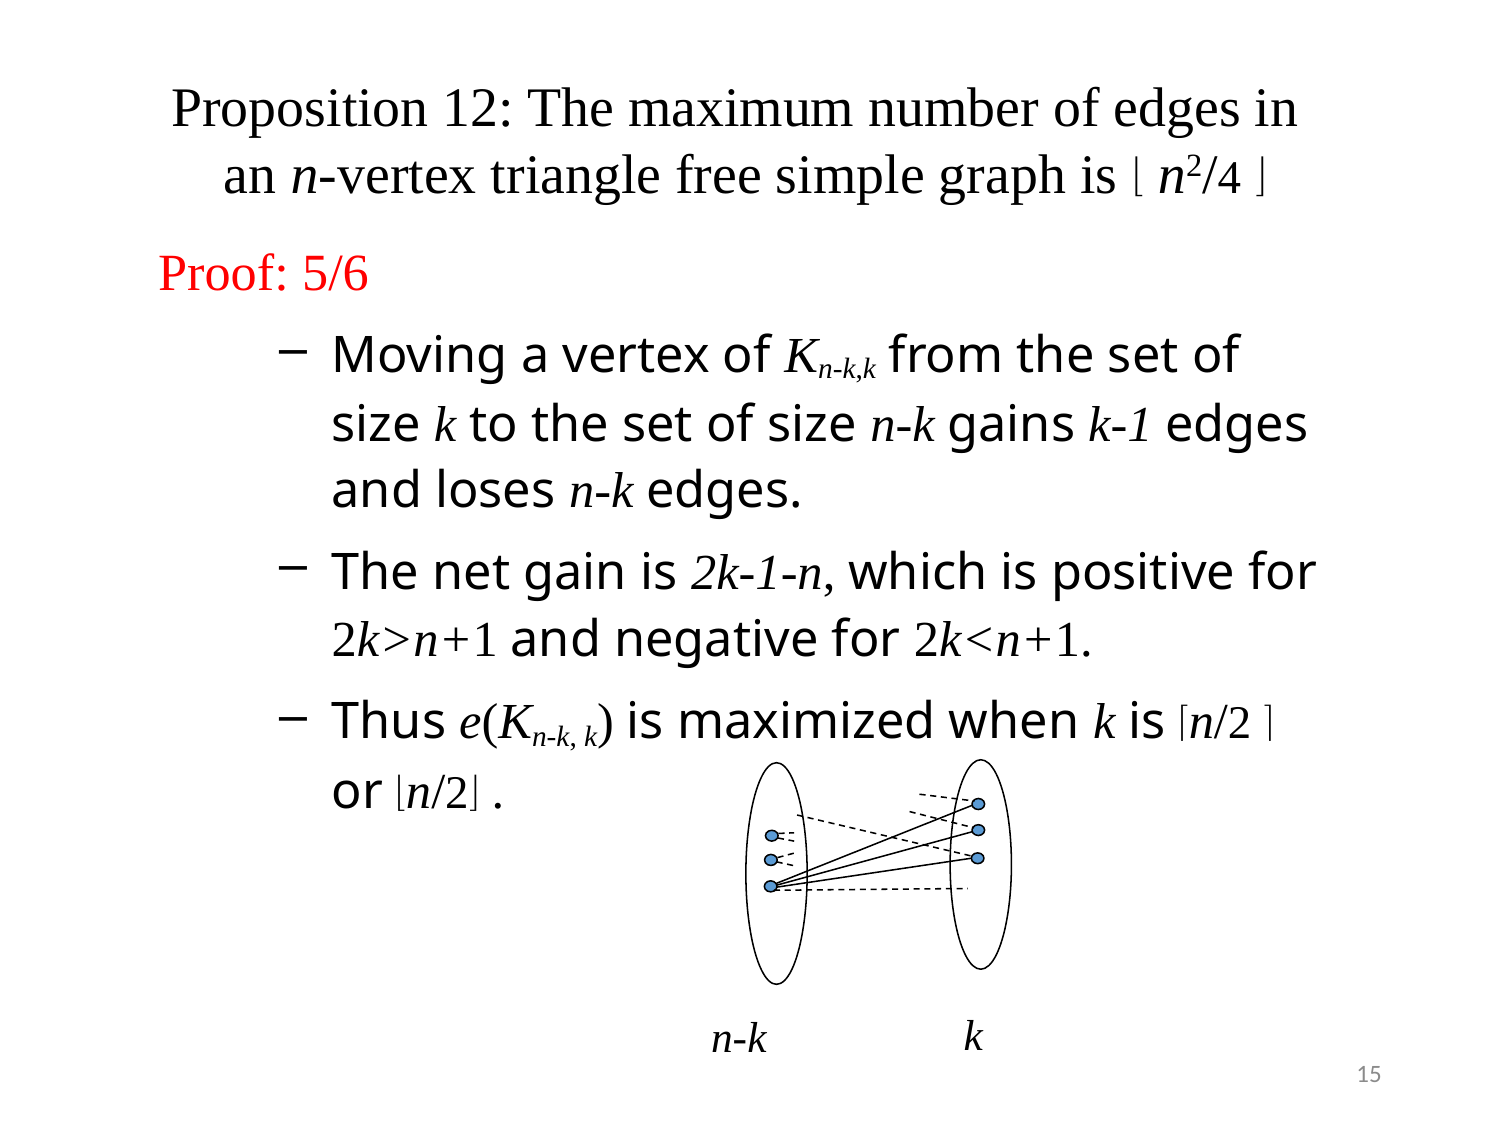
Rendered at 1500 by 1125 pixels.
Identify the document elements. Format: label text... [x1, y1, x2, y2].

text_box [765, 830, 779, 842]
text_box [971, 824, 985, 836]
text_box [950, 759, 1012, 970]
text_box [971, 852, 984, 864]
text_box n-k [696, 1001, 848, 1069]
text_box [745, 762, 808, 985]
text_box k [948, 1000, 1054, 1067]
slide_number 15 [1059, 1042, 1397, 1103]
text_box [971, 798, 985, 810]
text_box [764, 880, 777, 892]
text_box [764, 854, 778, 866]
text_box Proof: 5/6 Moving a vertex of Kn-k,k from the set of size k to the set of size n-k gains k-1 edges and loses n-k edges. The net gain is 2k-1-n, which is positive for 2k>n+1 and negative for 2k<n+1. Thus e(Kn-k, k) is maximized when k is n/2  or n/2 . [141, 215, 1350, 783]
text_box Proposition 12: The maximum number of edges in an n-vertex triangle free simple graph is  n2/4  [156, 62, 1331, 213]
